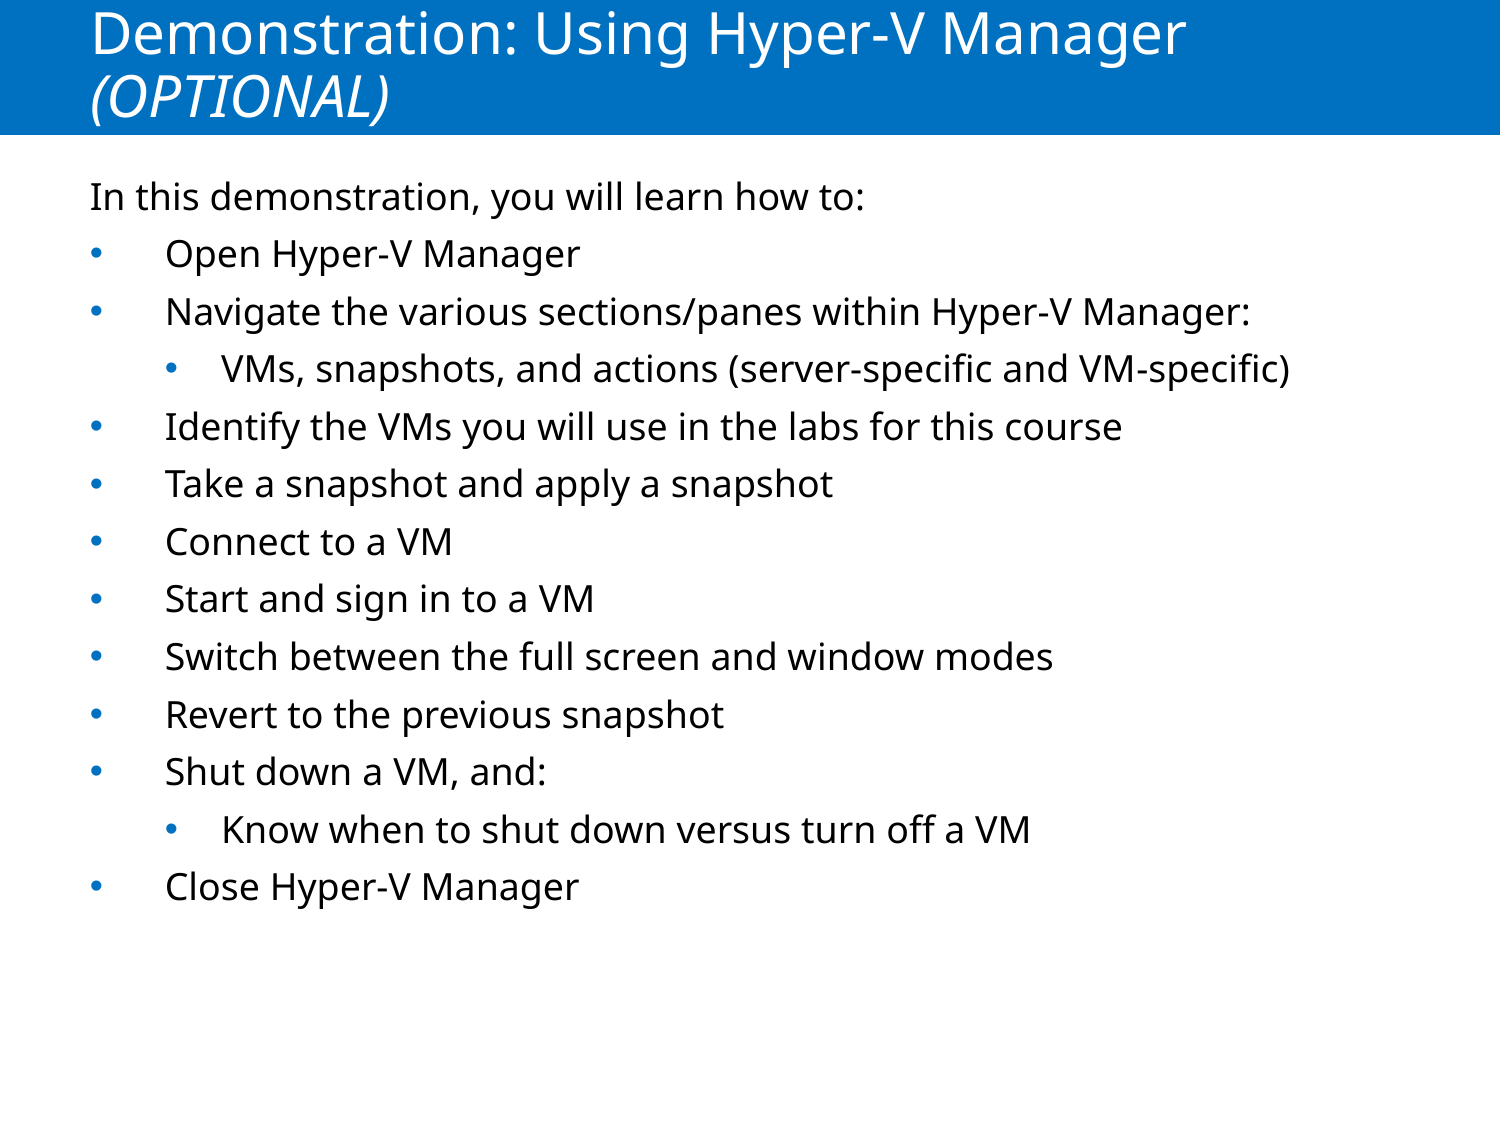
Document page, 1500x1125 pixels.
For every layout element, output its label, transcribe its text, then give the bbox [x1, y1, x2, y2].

title Demonstration: Using Hyper-V Manager (OPTIONAL) [75, 0, 1425, 135]
list In this demonstration, you will learn how to: Open Hyper-V Manager Navigate the various sections/panes within Hyper-V Manager: VMs, snapshots, and actions (server-specific and VM‑specific) Identify the VMs you will use in the labs for this course Take a snapshot and apply a snapshot Connect to a VM Start and sign in to a VM Switch between the full screen and window modes Revert to the previous snapshot Shut down a VM, and: Know when to shut down versus turn off a VM Close Hyper-V Manager [75, 165, 1365, 1075]
